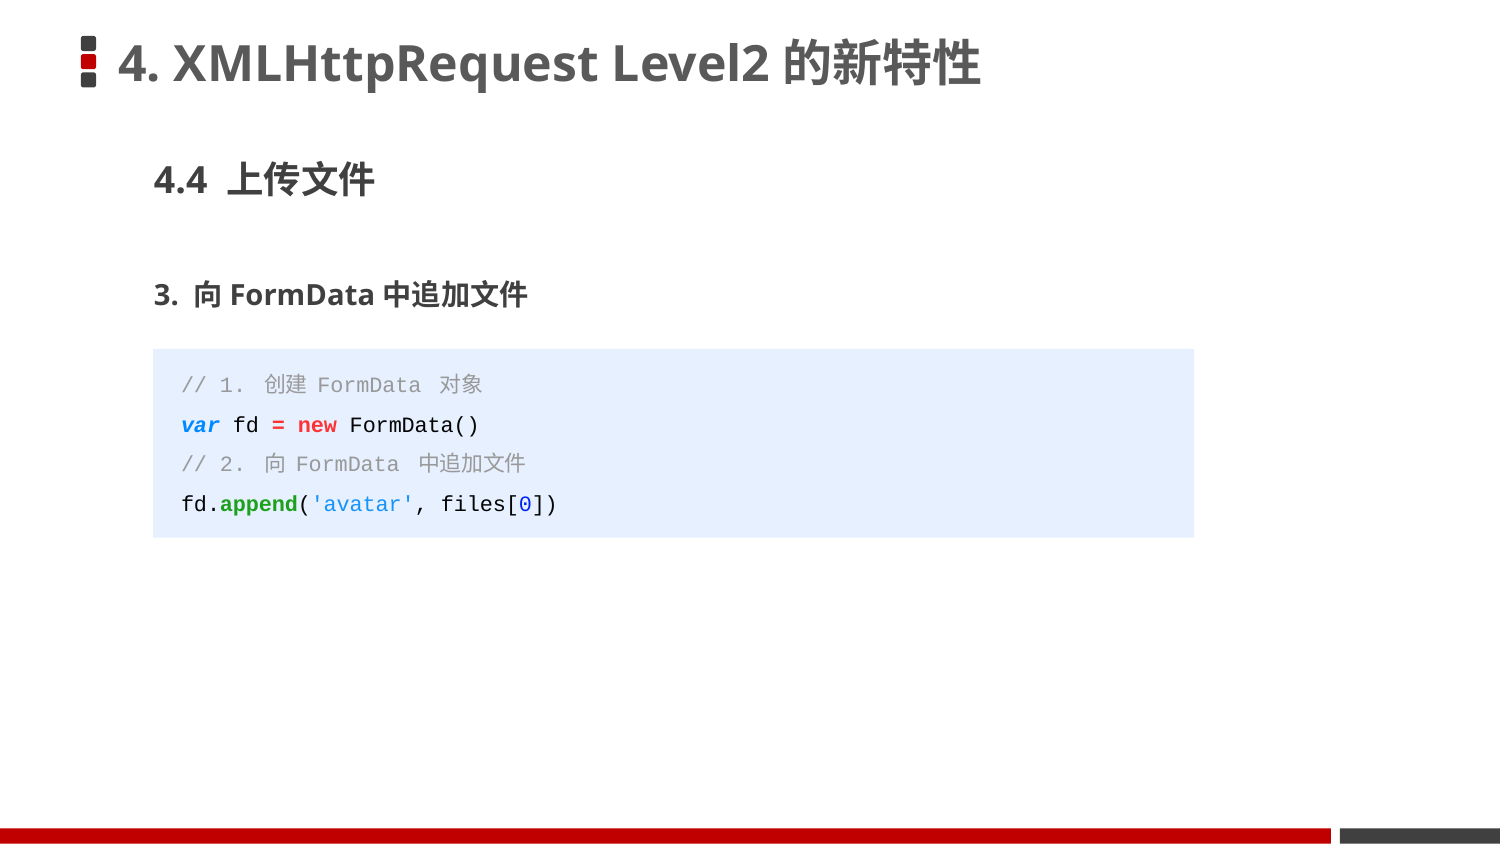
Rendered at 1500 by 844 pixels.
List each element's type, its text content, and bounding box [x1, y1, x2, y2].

title 4. XMLHttpRequest Level2的新特性 [103, 0, 1209, 130]
text_box 3. 向FormData中追加文件 [139, 273, 1204, 320]
list 4.4 上传文件 [139, 153, 1209, 243]
text_box // 1. 创建 FormData 对象 var fd = new FormData() // 2. 向 FormData 中追加文件 fd.append('avatar', files[0]) [152, 348, 1195, 539]
